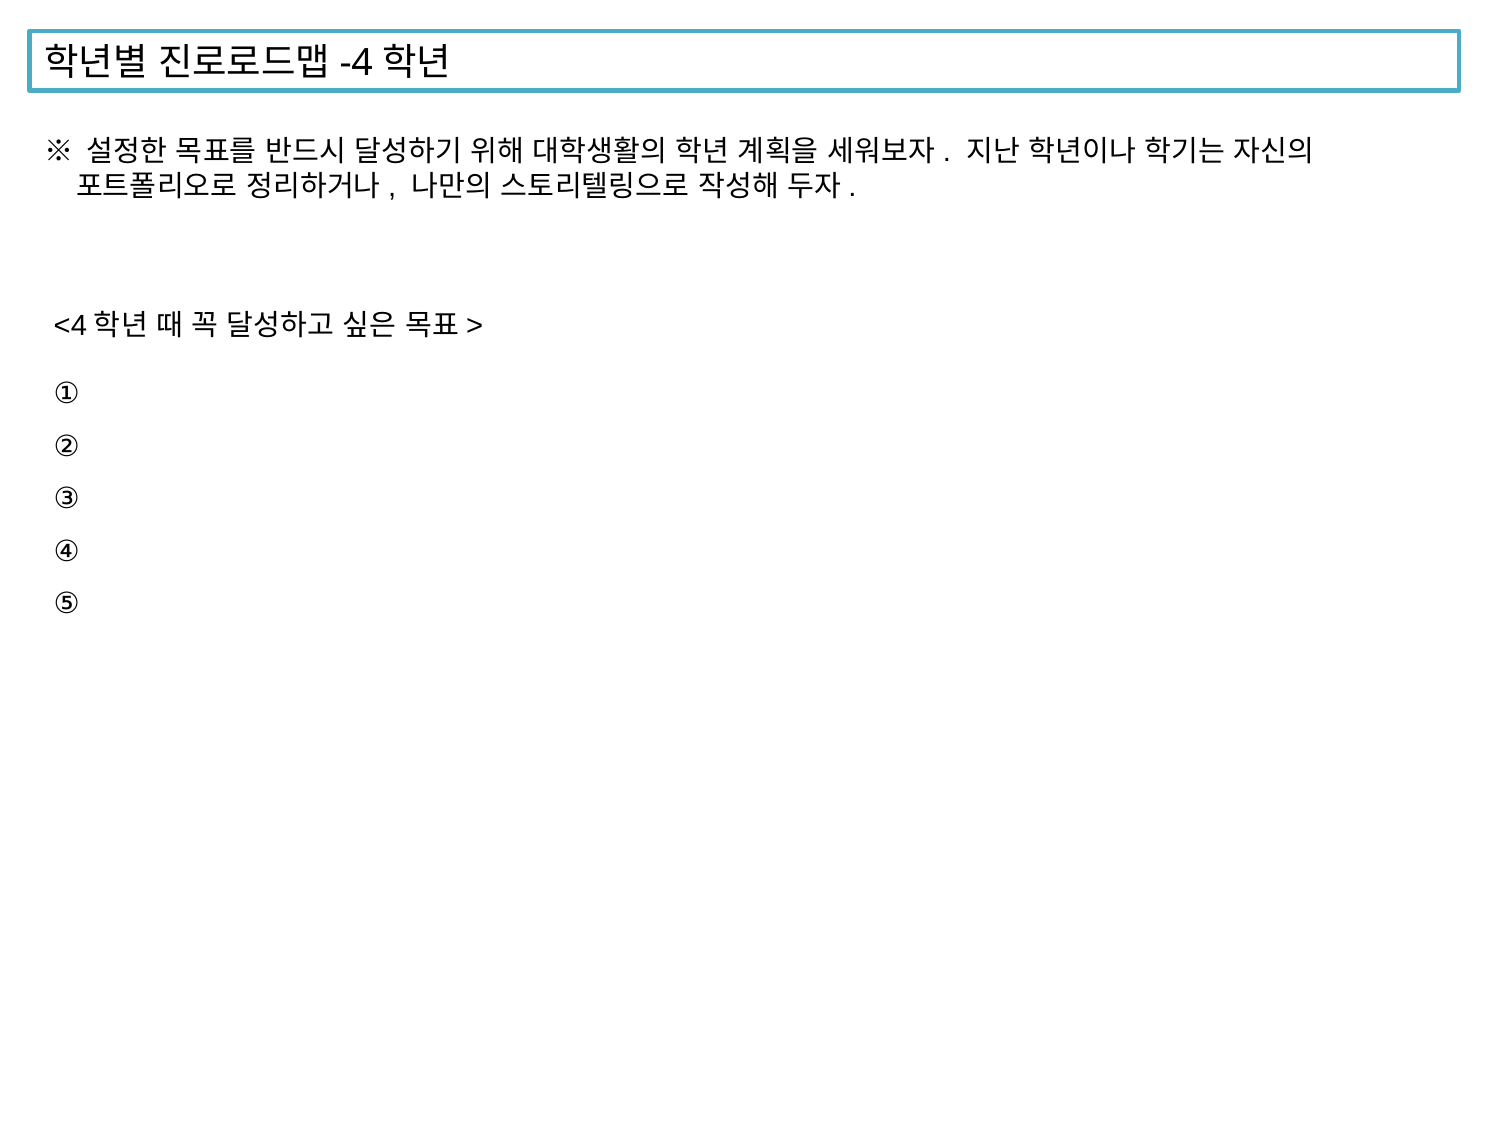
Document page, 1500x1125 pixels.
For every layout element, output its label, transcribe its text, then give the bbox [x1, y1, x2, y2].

text_box <4학년 때 꼭 달성하고 싶은 목표> [38, 299, 1107, 349]
text_box ① ② ③ ④ ⑤ [38, 349, 1107, 627]
text_box 학년별 진로로드맵-4학년 [27, 29, 1461, 93]
text_box ※ 설정한 목표를 반드시 달성하기 위해 대학생활의 학년 계획을 세워보자. 지난 학년이나 학기는 자신의 포트폴리오로 정리하거나, 나만의 스토리텔링으로 작성해 두자. [29, 125, 1459, 245]
